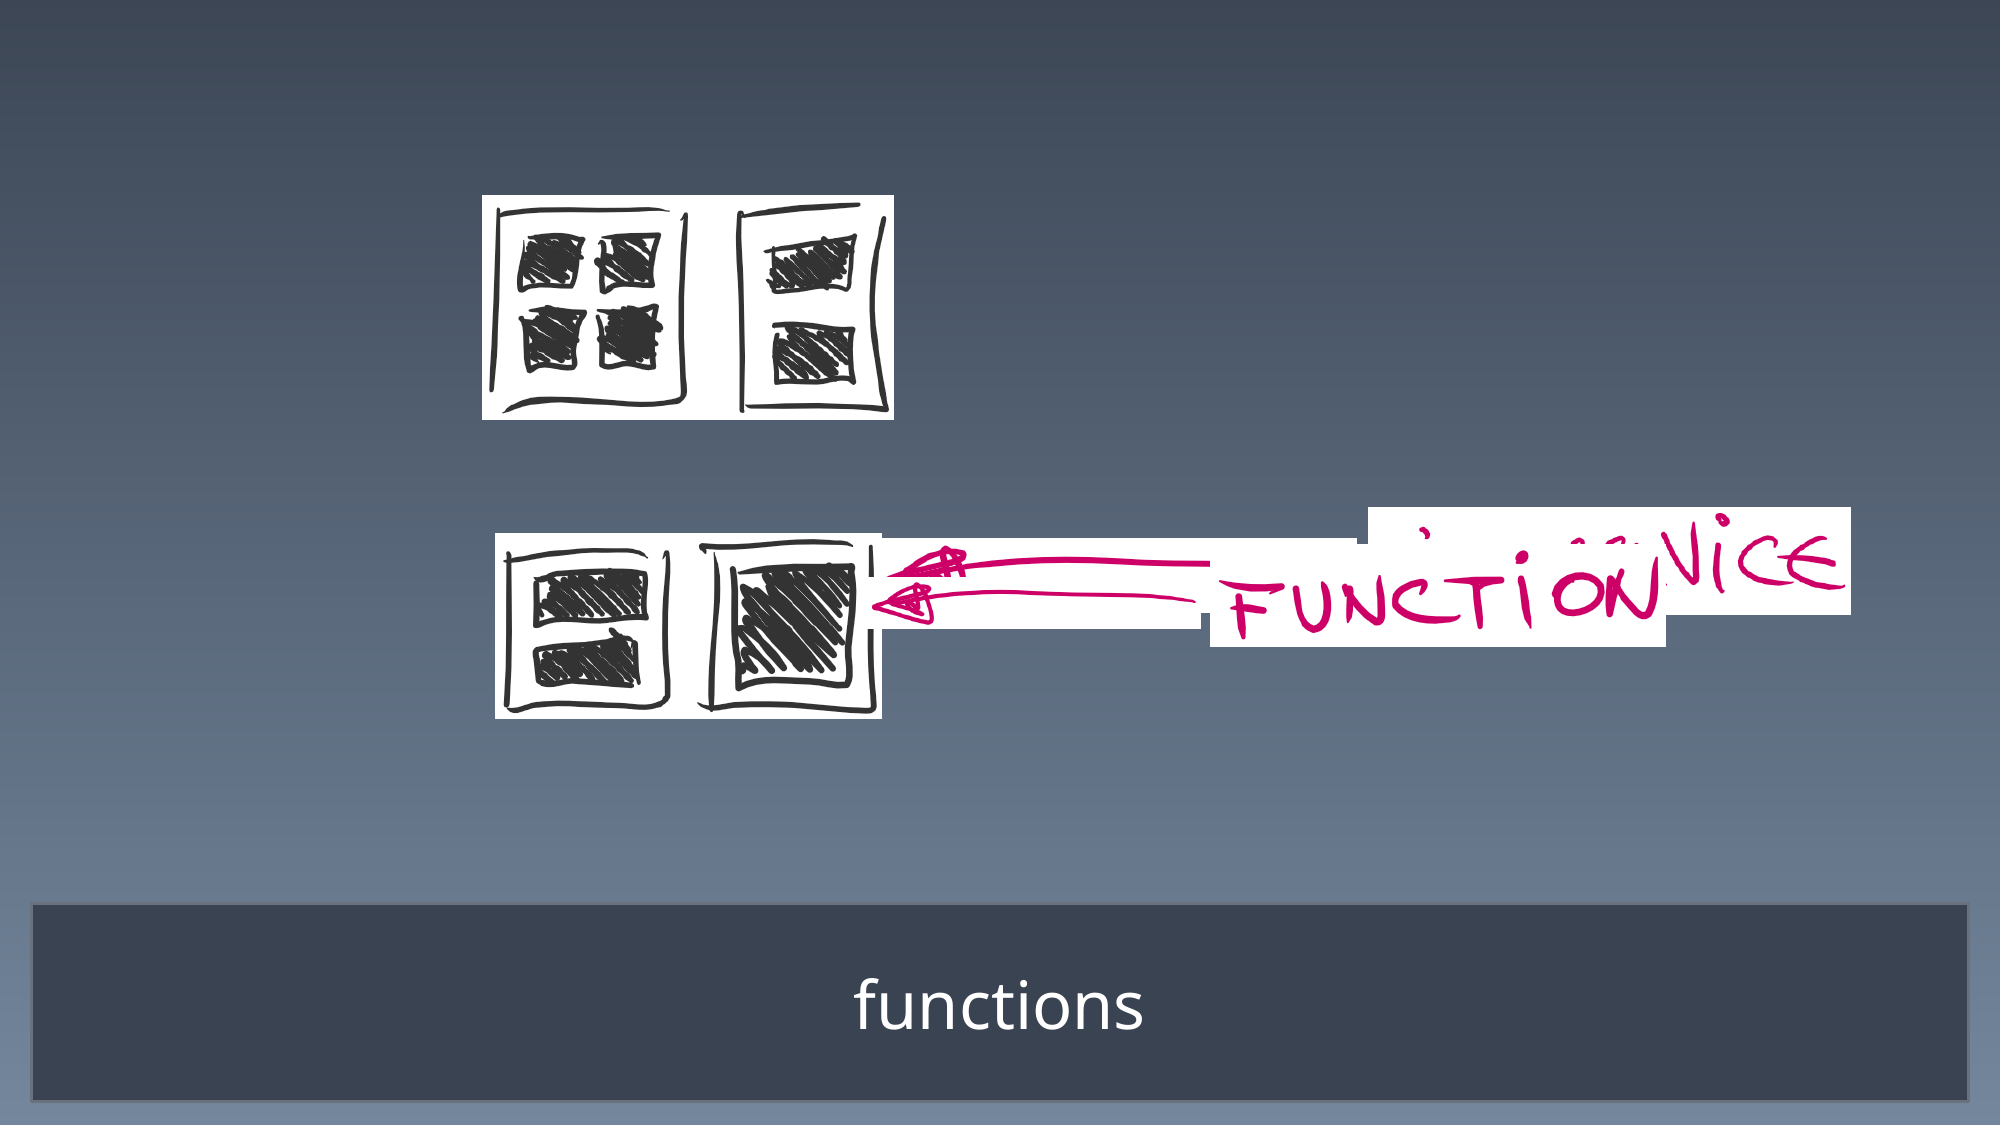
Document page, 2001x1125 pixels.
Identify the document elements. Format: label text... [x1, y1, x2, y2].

picture [494, 507, 1851, 719]
list functions [30, 902, 1970, 1103]
picture [482, 194, 894, 421]
